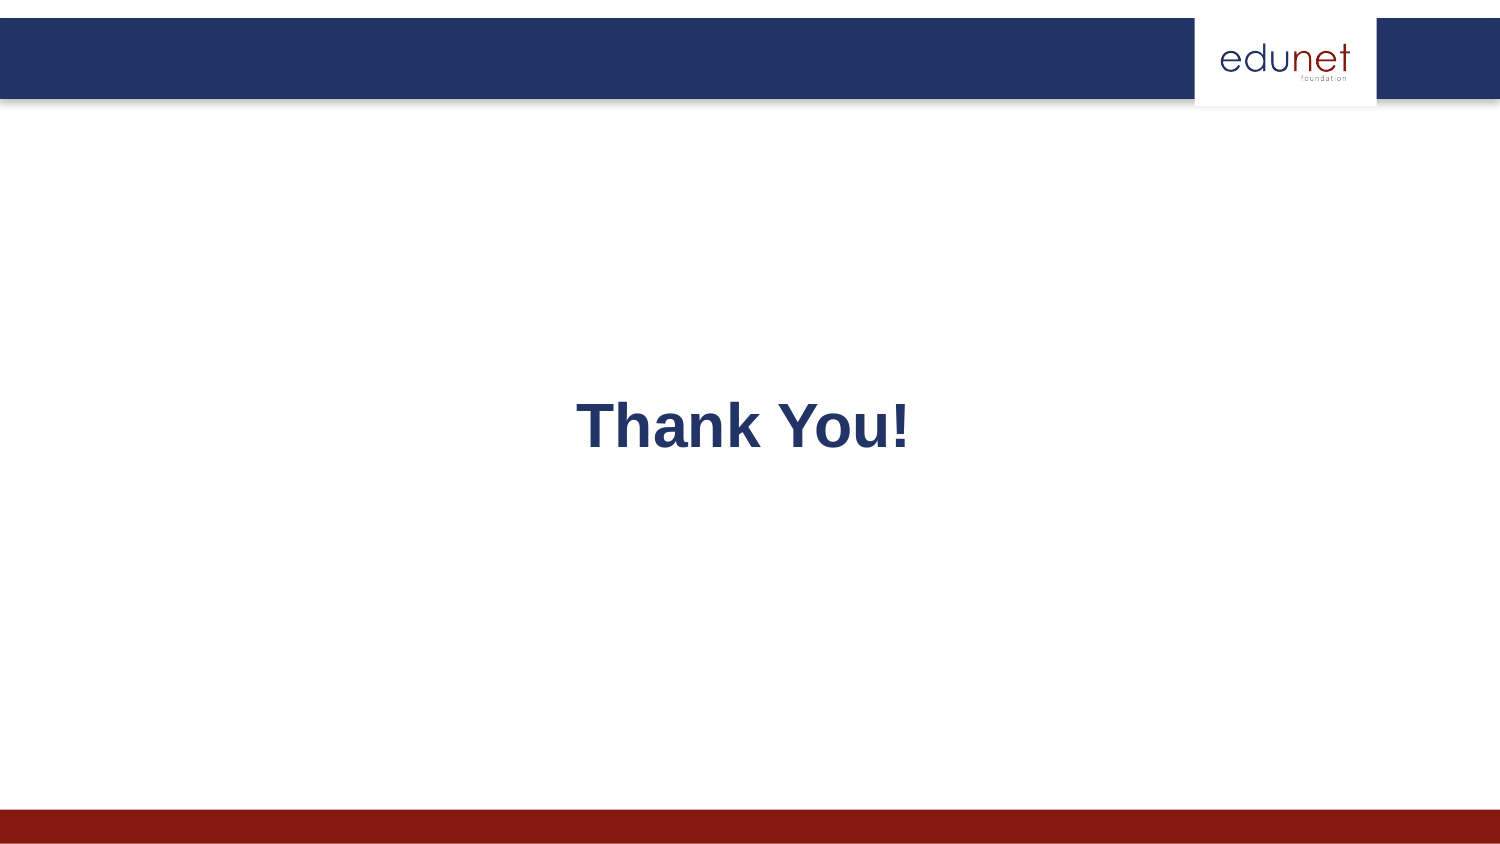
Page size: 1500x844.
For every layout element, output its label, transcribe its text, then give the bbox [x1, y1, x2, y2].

title Thank You! [574, 382, 928, 526]
picture [1215, 38, 1356, 86]
